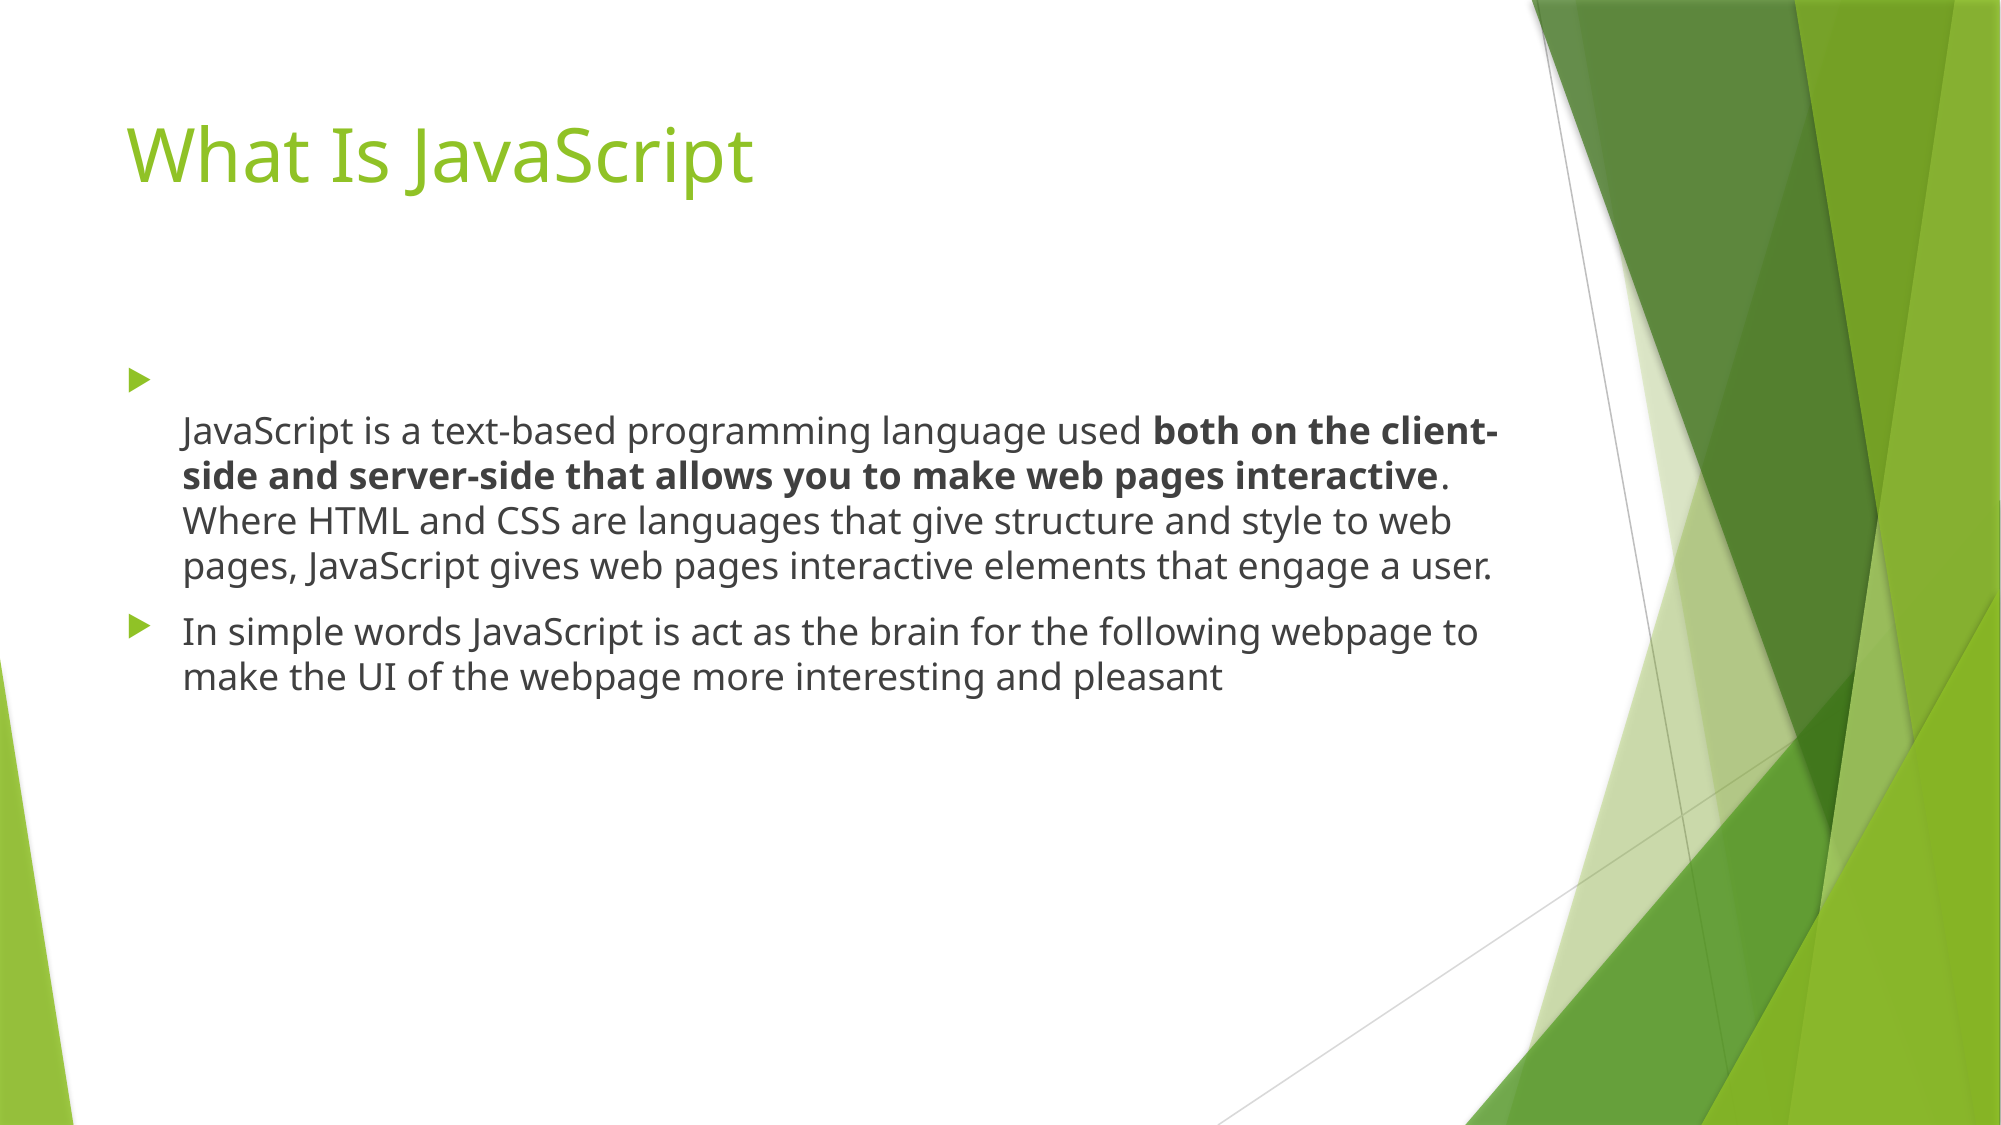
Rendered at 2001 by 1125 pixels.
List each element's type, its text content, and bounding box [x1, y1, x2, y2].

title What Is JavaScript [111, 99, 1522, 317]
list JavaScript is a text-based programming language used both on the client-side and server-side that allows you to make web pages interactive. Where HTML and CSS are languages that give structure and style to web pages, JavaScript gives web pages interactive elements that engage a user. In simple words JavaScript is act as the brain for the following webpage to make the UI of the webpage more interesting and pleasant [111, 354, 1522, 992]
